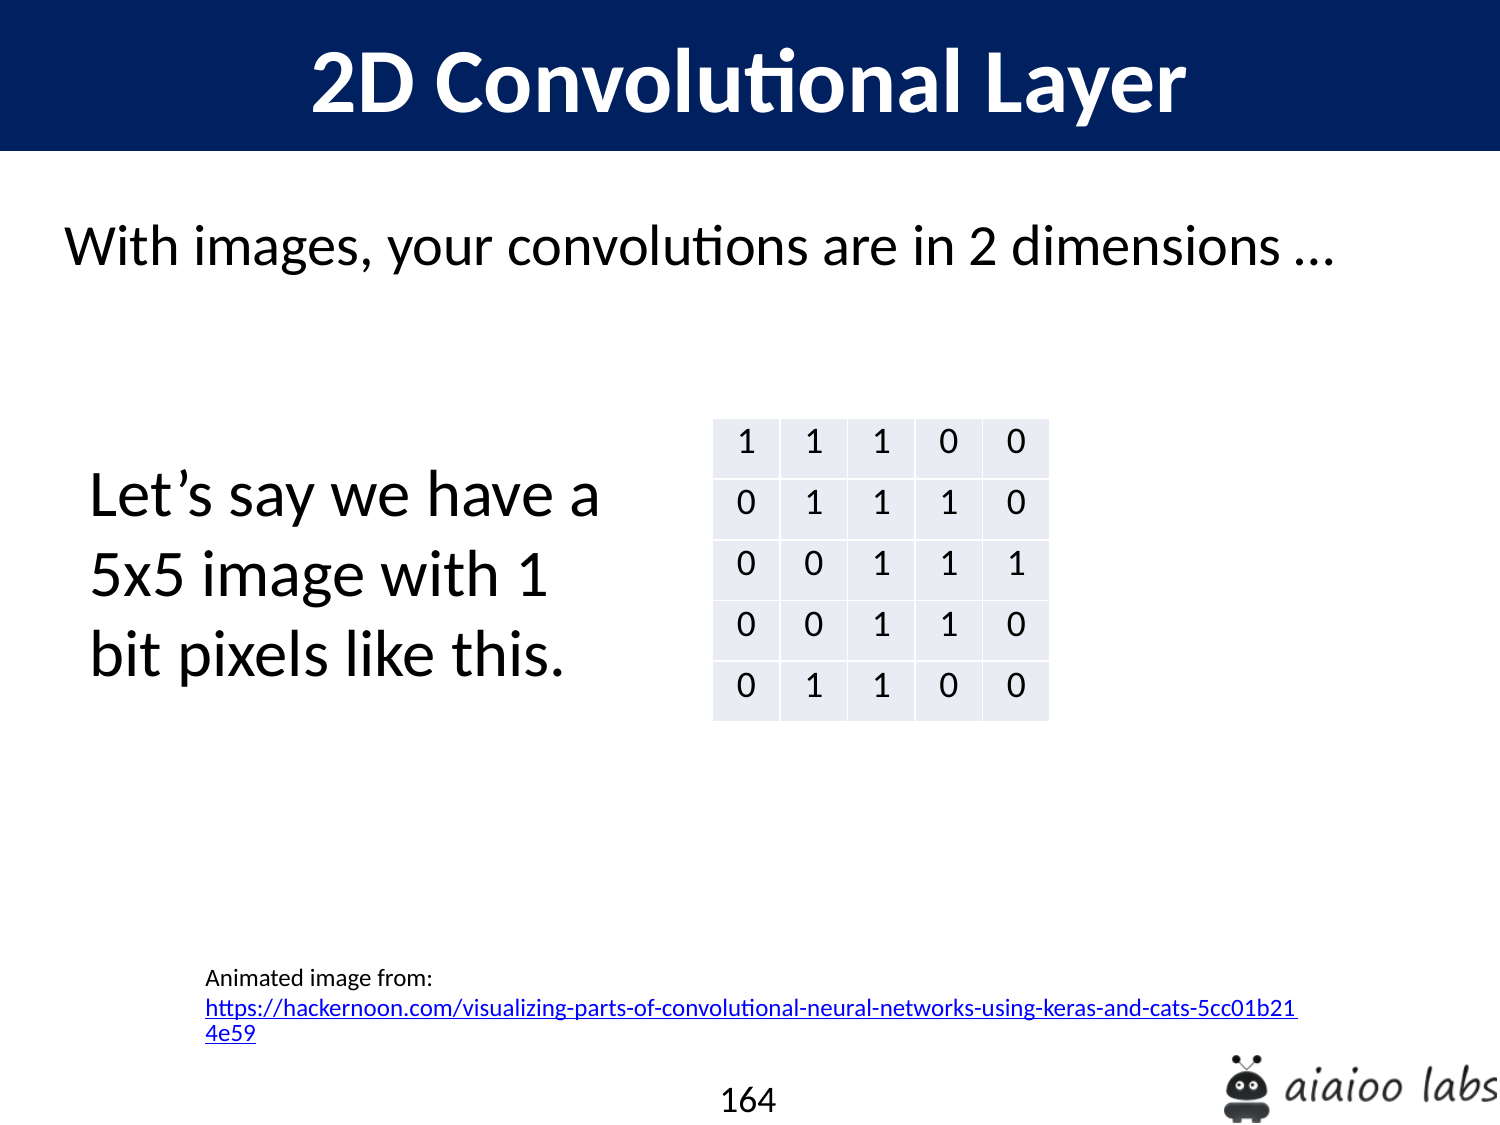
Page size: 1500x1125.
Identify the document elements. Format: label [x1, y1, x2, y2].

table_cell [713, 662, 779, 721]
table_header [983, 419, 1049, 478]
table_cell [983, 601, 1049, 660]
table_cell [983, 662, 1049, 721]
text_box [49, 200, 1463, 285]
table_cell [916, 541, 982, 600]
table_cell [781, 662, 847, 721]
table_header [916, 419, 982, 478]
table_cell [848, 601, 914, 660]
table_cell [916, 662, 982, 721]
table_cell [916, 601, 982, 660]
text_box [0, 0, 1500, 151]
table_cell [713, 541, 779, 600]
table_cell [983, 480, 1049, 539]
table_cell [713, 601, 779, 660]
table_cell [781, 480, 847, 539]
table_cell [916, 480, 982, 539]
text_box [75, 442, 638, 698]
table_cell [848, 480, 914, 539]
table_cell [848, 541, 914, 600]
table_cell [983, 541, 1049, 600]
picture [1224, 1055, 1497, 1123]
table_cell [848, 662, 914, 721]
table_header [781, 419, 847, 478]
table_header [713, 419, 779, 478]
table_cell [781, 601, 847, 660]
text_box [190, 953, 1322, 1029]
table_header [848, 419, 914, 478]
table_cell [781, 541, 847, 600]
table_cell [713, 480, 779, 539]
